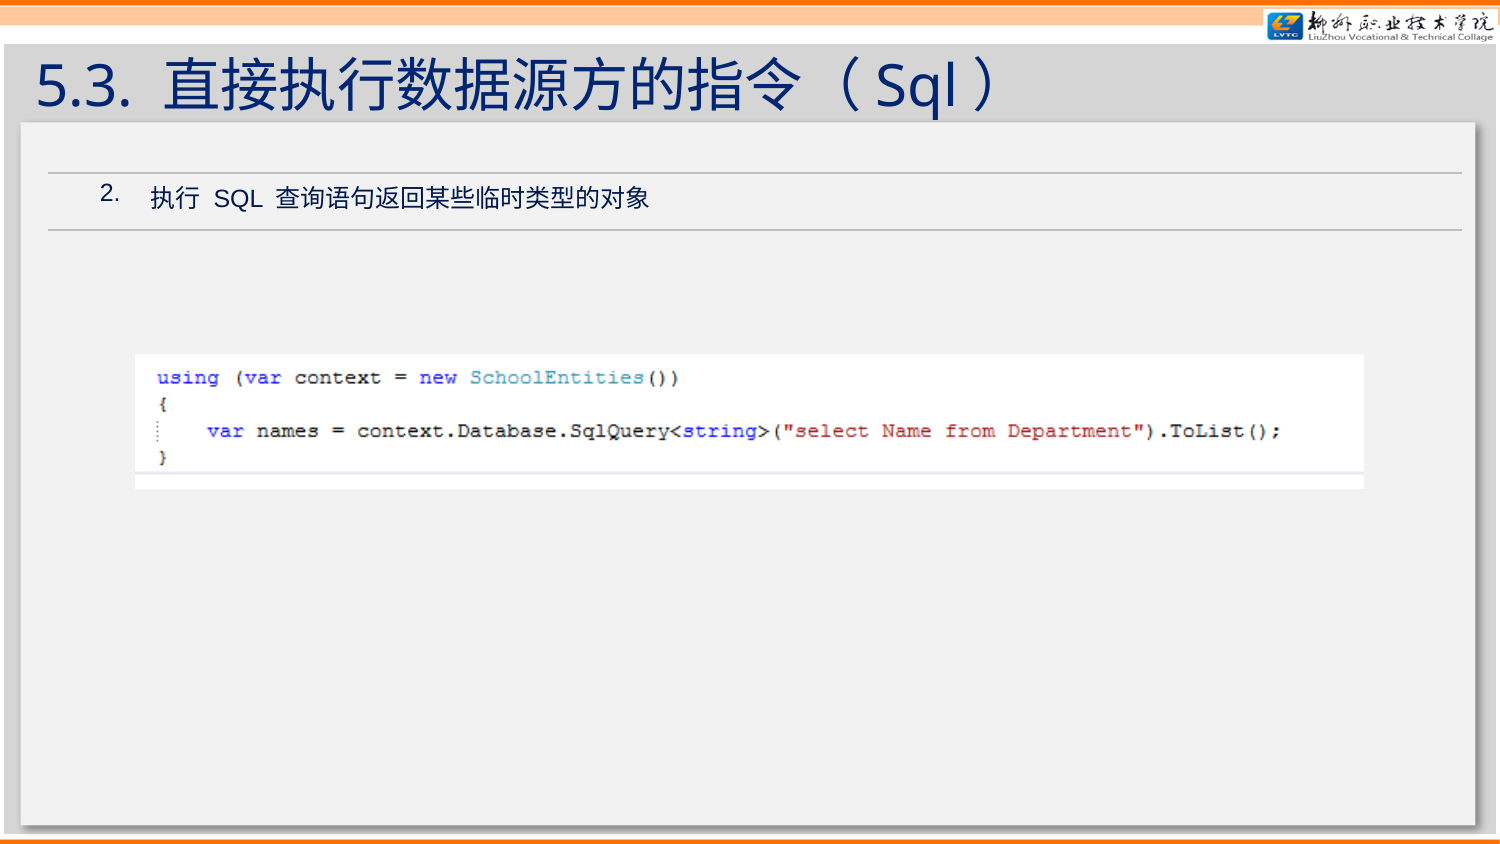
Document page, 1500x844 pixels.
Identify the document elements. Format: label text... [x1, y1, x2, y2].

picture [135, 354, 1365, 490]
table_header 2. [48, 174, 136, 229]
picture [0, 0, 1500, 42]
title 5.3. 直接执行数据源方的指令（Sql） [20, 53, 1474, 113]
picture [0, 839, 1500, 844]
table_header 执行 SQL 查询语句返回某些临时类型的对象 [136, 174, 1462, 229]
